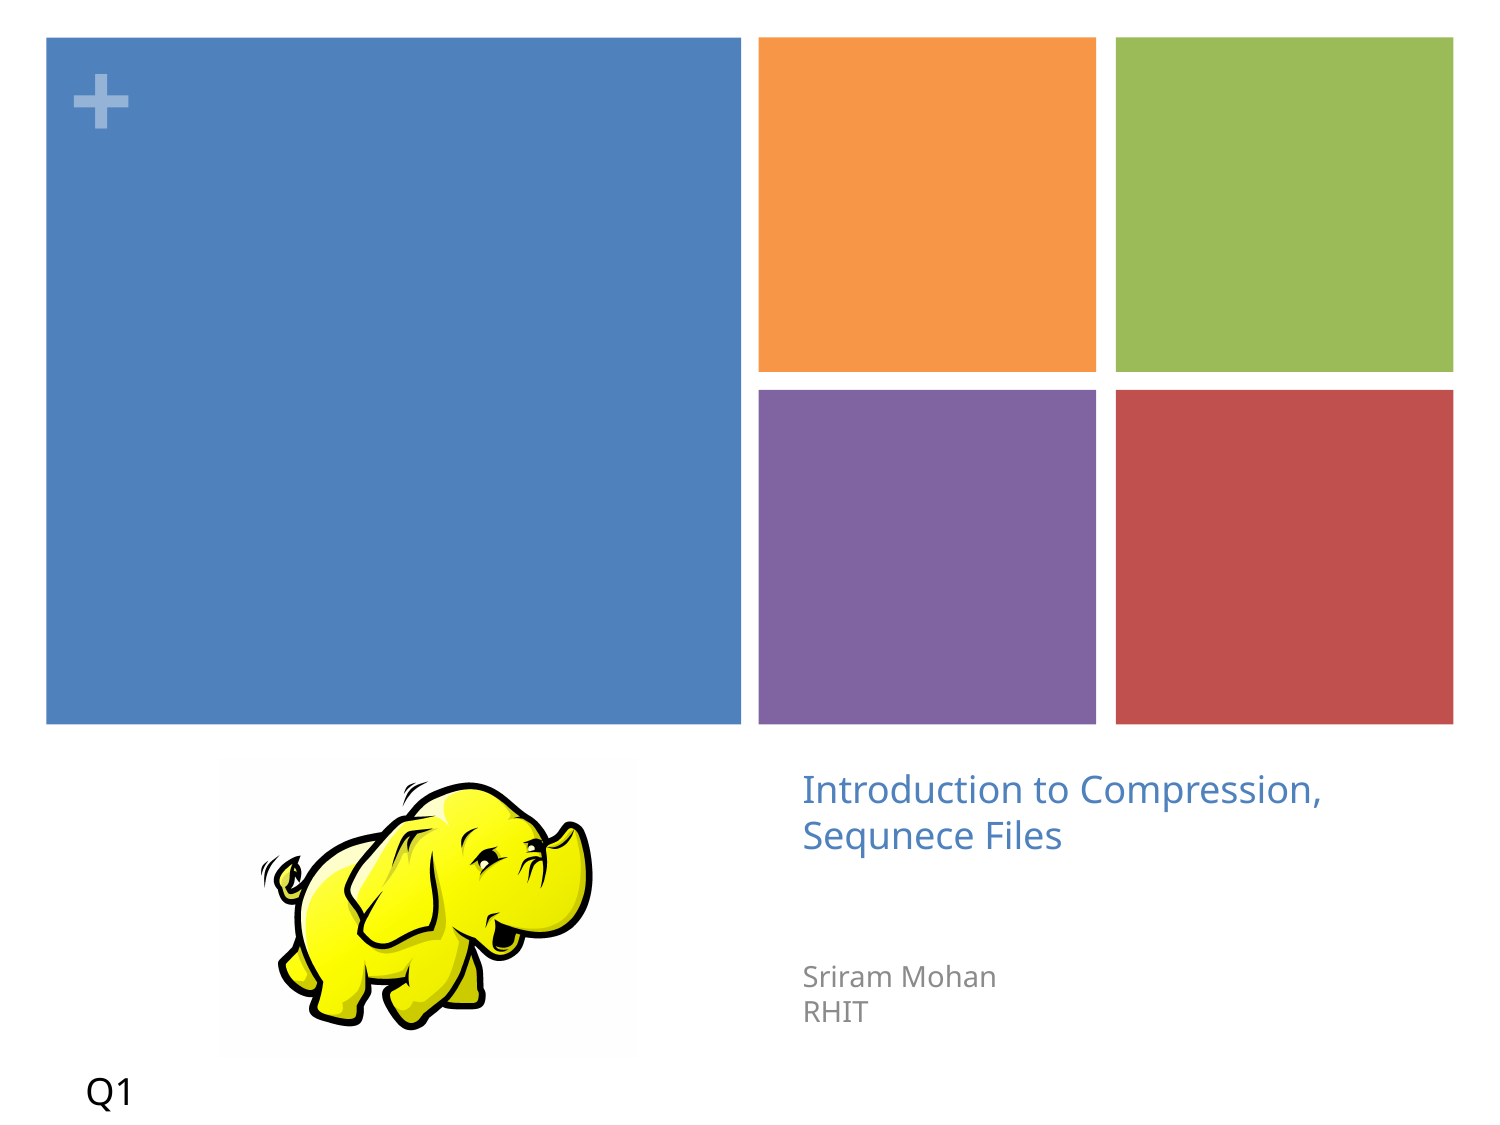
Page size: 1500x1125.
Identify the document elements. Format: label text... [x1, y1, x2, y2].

text_box Q1 [70, 1061, 152, 1121]
subtitle Sriram Mohan RHIT [787, 951, 1450, 1074]
picture [218, 758, 638, 1058]
title Introduction to Compression, Sequnece Files [787, 758, 1450, 912]
